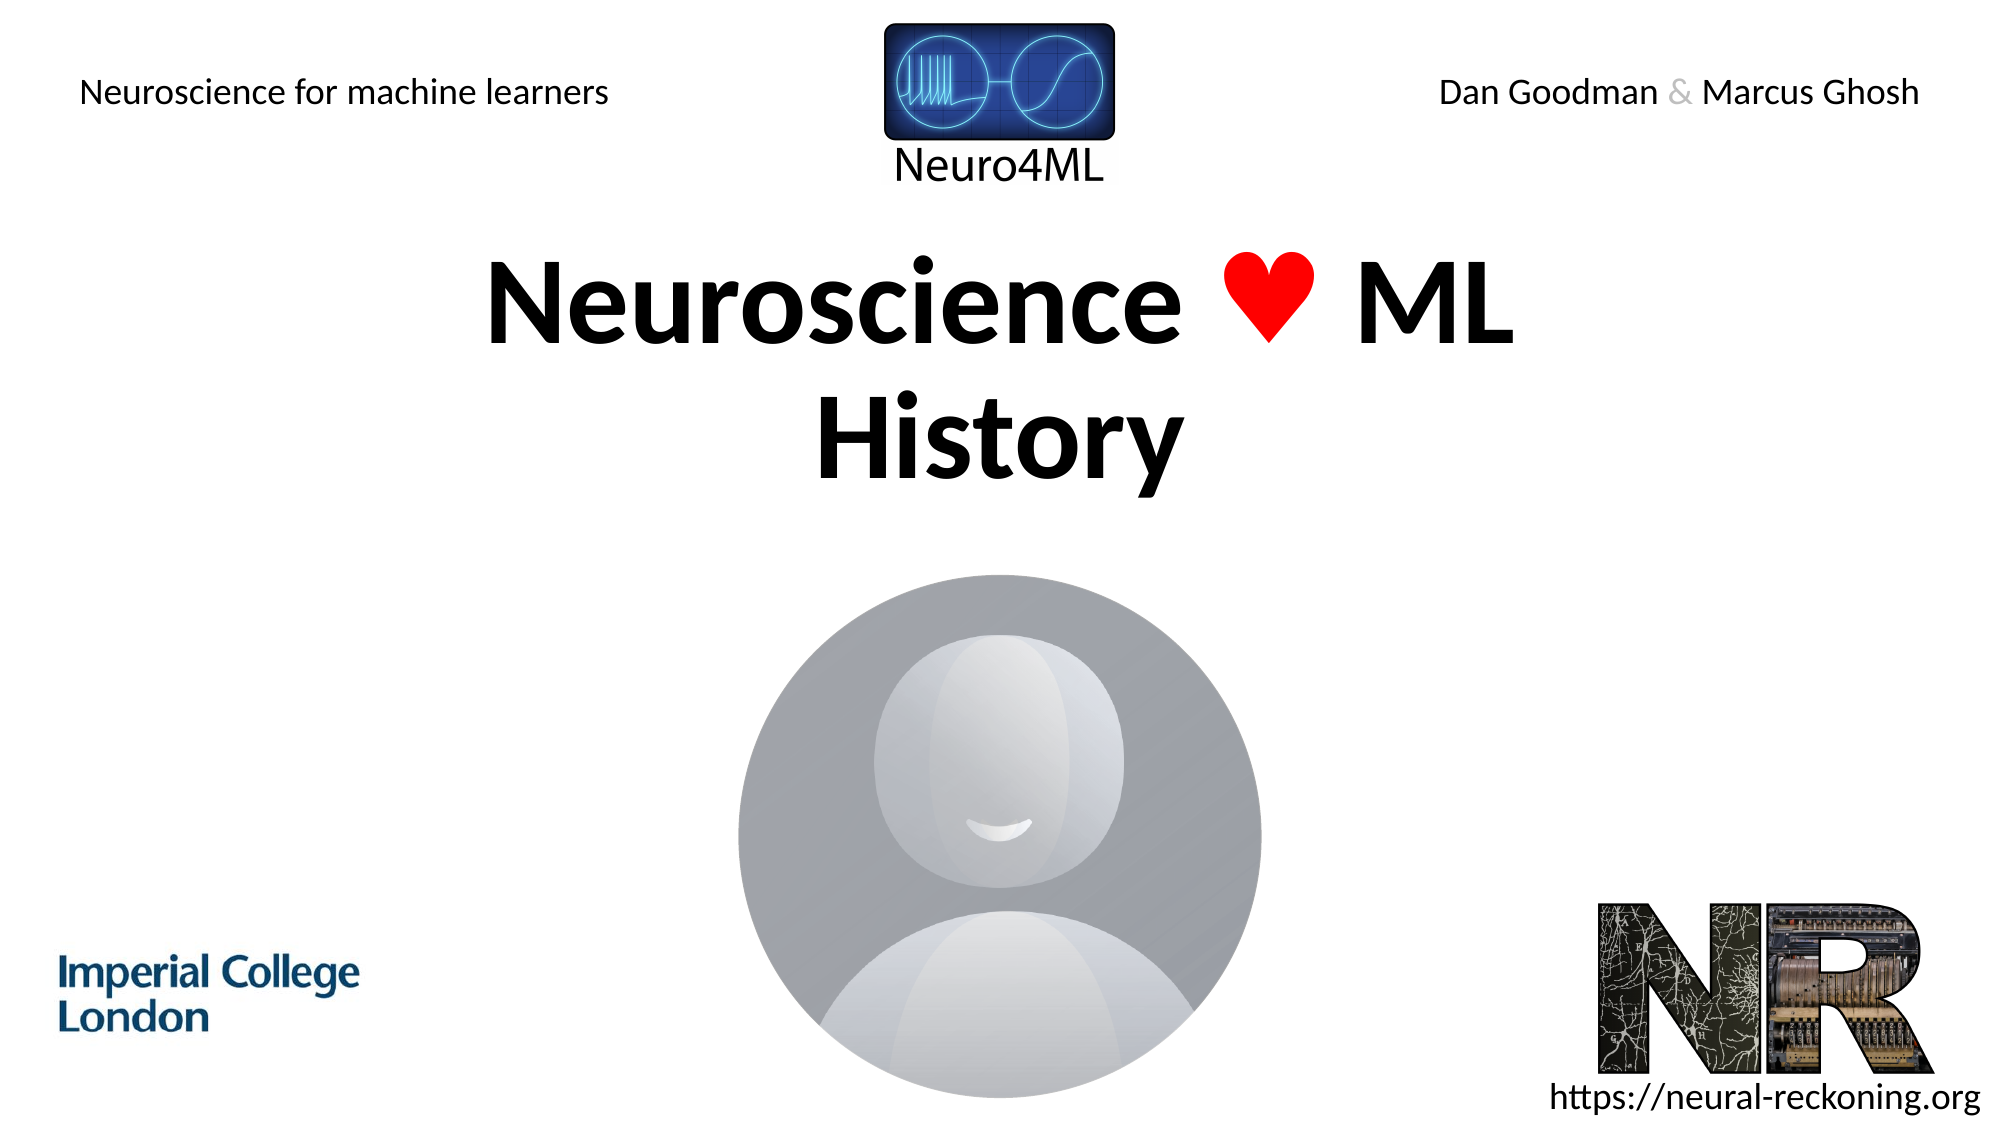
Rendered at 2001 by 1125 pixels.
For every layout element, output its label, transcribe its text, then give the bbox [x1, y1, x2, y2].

picture [881, 20, 1119, 184]
title Neuroscience ♥ ML History [249, 184, 1750, 514]
picture [1592, 898, 1939, 1079]
picture [738, 574, 1262, 1099]
picture [0, 852, 418, 1125]
